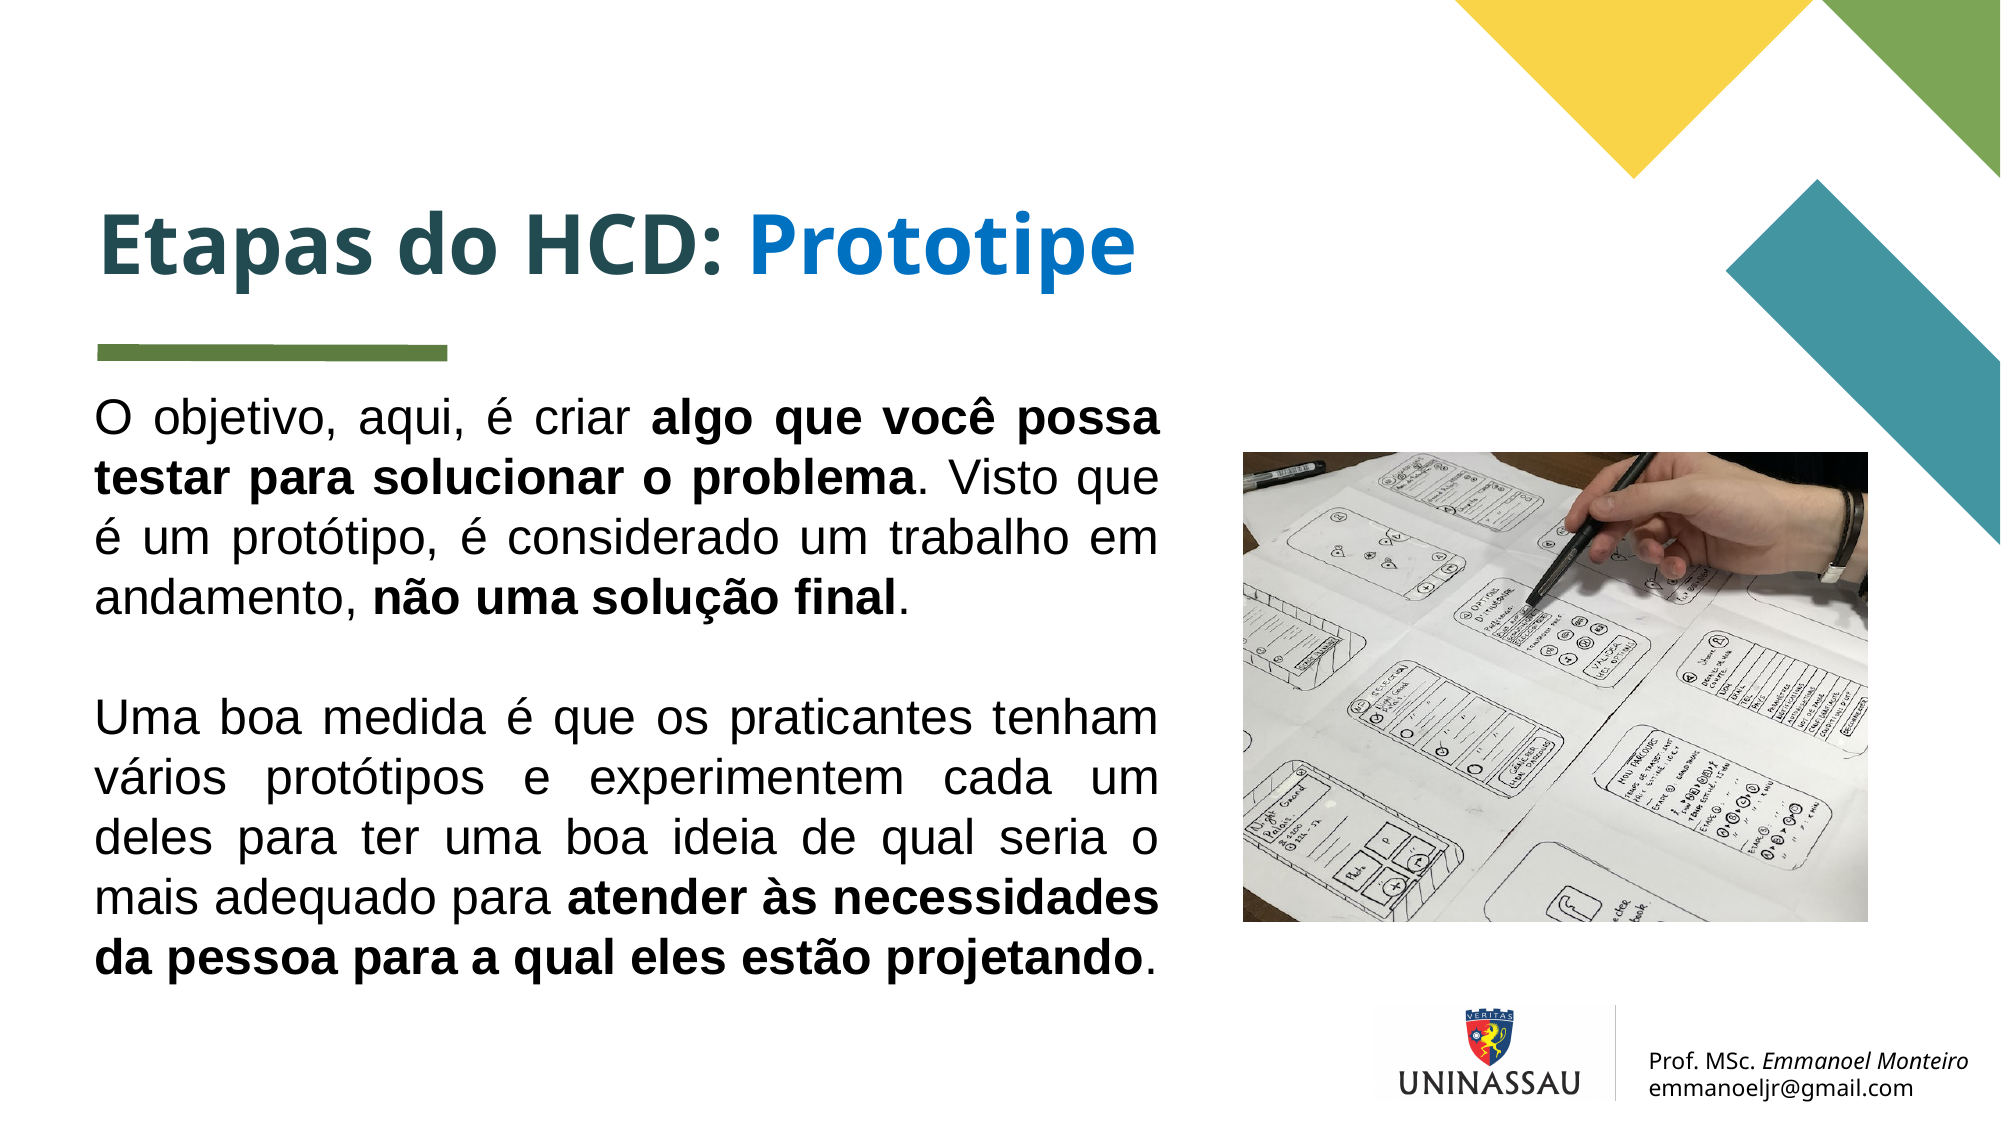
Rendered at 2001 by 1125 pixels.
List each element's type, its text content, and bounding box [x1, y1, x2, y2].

text_box [975, 537, 1025, 588]
title Etapas do HCD: Prototipe [97, 32, 1898, 291]
text_box Prof. MSc. Emmanoel Monteiro emmanoeljr@gmail.com [1633, 1038, 2000, 1109]
picture [1242, 452, 1869, 922]
picture [1373, 1005, 1616, 1101]
text_box O objetivo, aqui, é criar algo que você possa testar para solucionar o problema. Visto que é um protótipo, é considerado um trabalho em andamento, não uma solução final. Uma boa medida é que os praticantes tenham vários protótipos e experimentem cada um deles para ter uma boa ideia de qual seria o mais adequado para atender às necessidades da pessoa para a qual eles estão projetando. [79, 376, 1176, 992]
